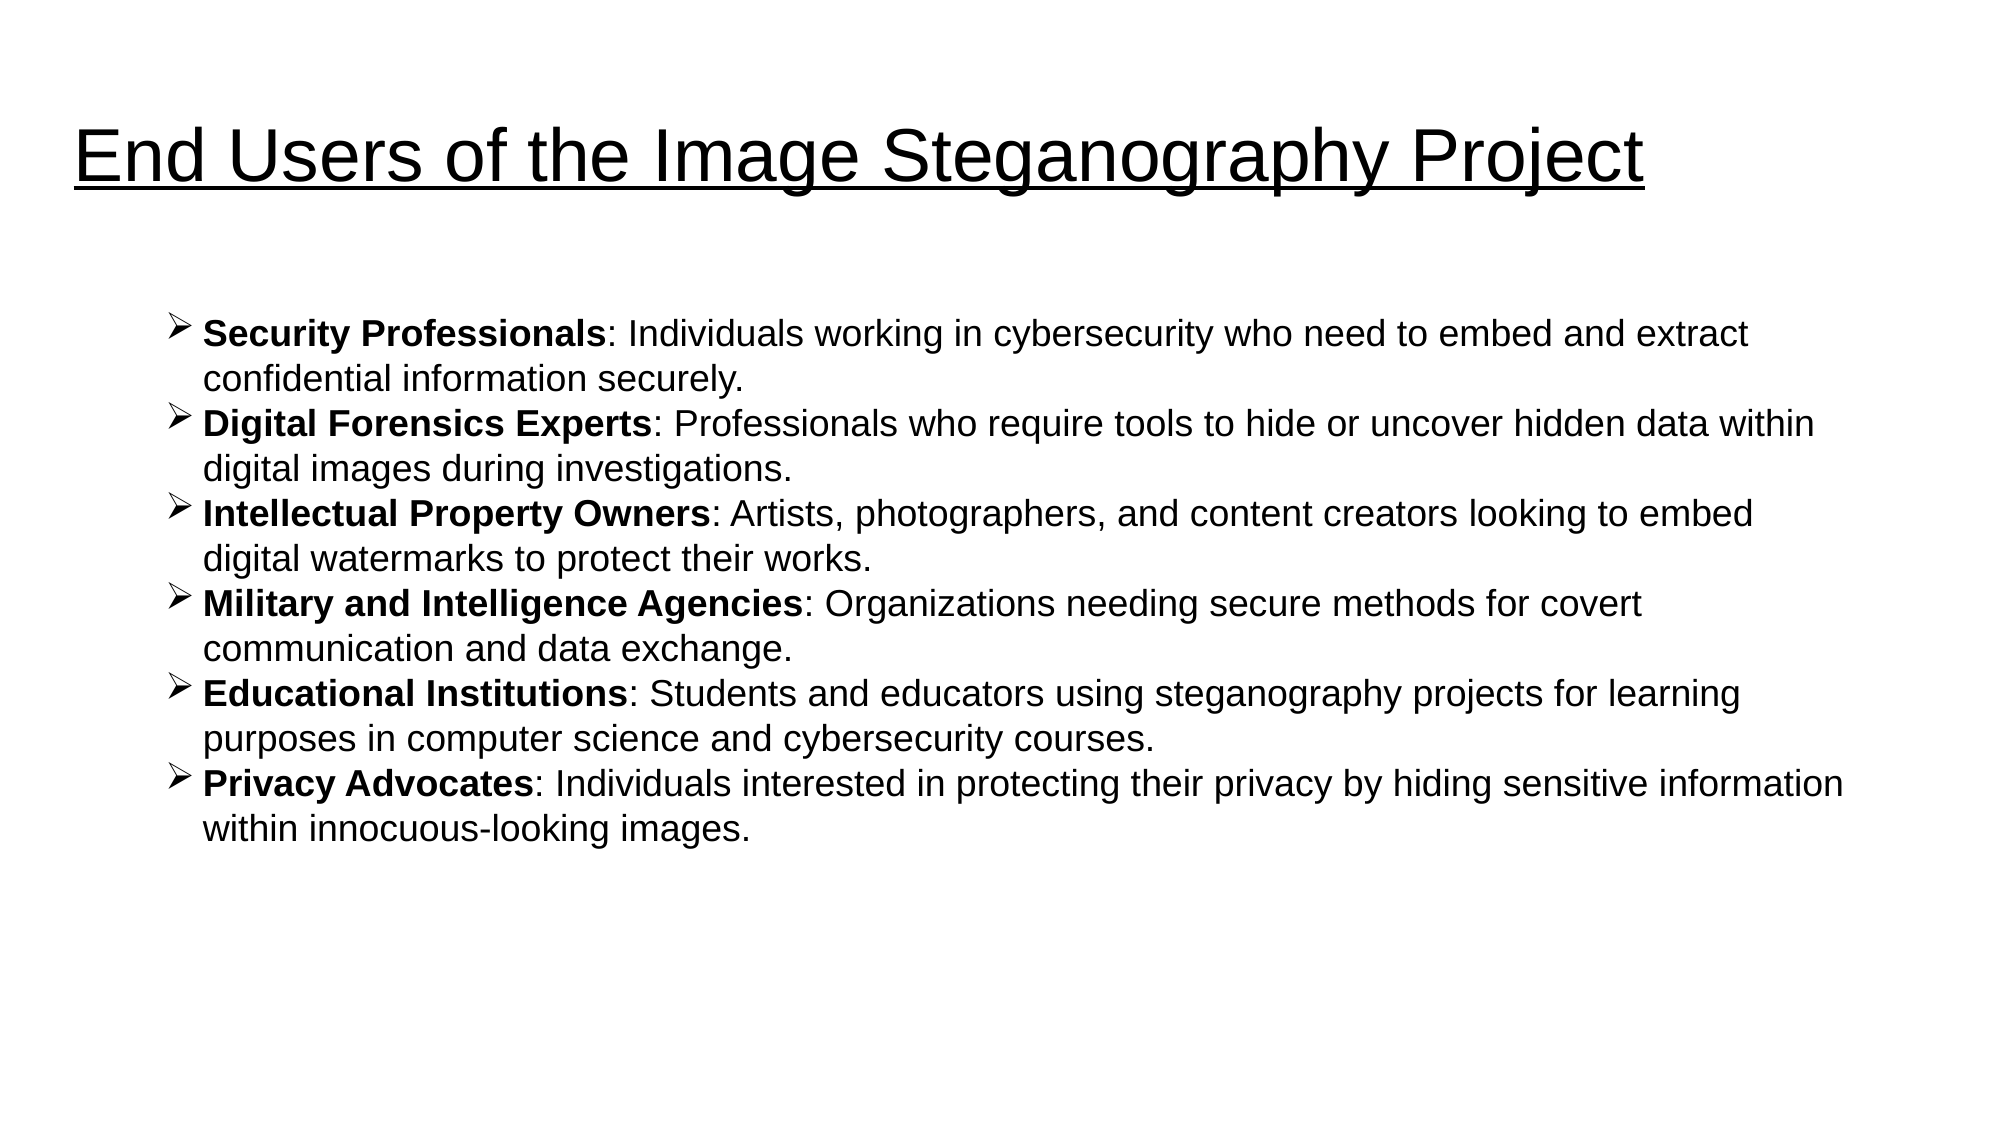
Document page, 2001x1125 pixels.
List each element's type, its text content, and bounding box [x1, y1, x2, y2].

list Security Professionals: Individuals working in cybersecurity who need to embed and extract confidential information securely. Digital Forensics Experts: Professionals who require tools to hide or uncover hidden data within digital images during investigations. Intellectual Property Owners: Artists, photographers, and content creators looking to embed digital watermarks to protect their works. Military and Intelligence Agencies: Organizations needing secure methods for covert communication and data exchange. Educational Institutions: Students and educators using steganography projects for learning purposes in computer science and cybersecurity courses. Privacy Advocates: Individuals interested in protecting their privacy by hiding sensitive information within innocuous-looking images. [150, 252, 1876, 905]
title End Users of the Image Steganography Project [58, 48, 1784, 267]
